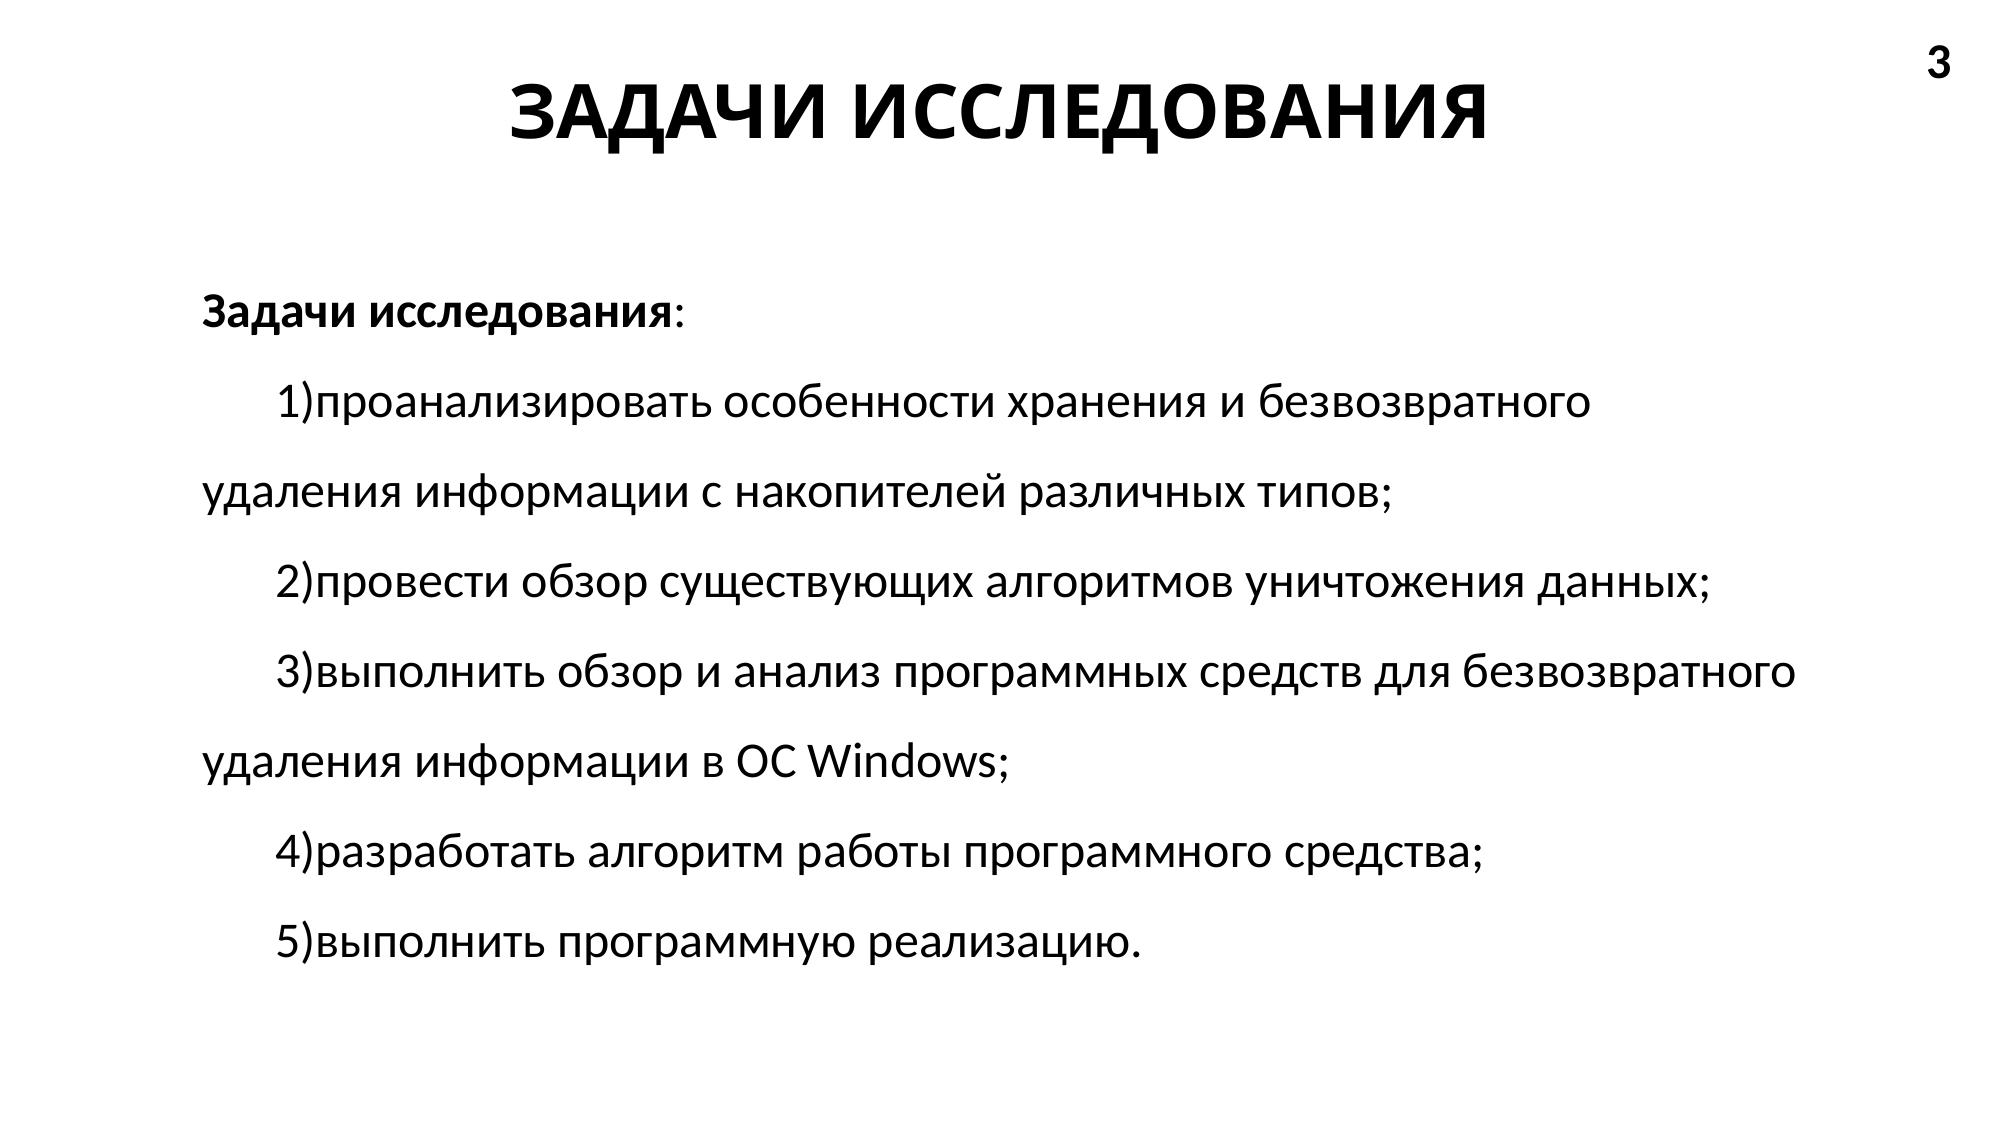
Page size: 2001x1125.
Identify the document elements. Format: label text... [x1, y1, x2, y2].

slide_number 3 [1910, 28, 1967, 59]
text_box ЗАДАЧИ ИССЛЕДОВАНИЯ [0, 59, 2000, 170]
text_box Задачи исследования: проанализировать особенности хранения и безвозвратного удаления информации с накопителей различных типов; провести обзор существующих алгоритмов уничтожения данных; выполнить обзор и анализ программных средств для безвозвратного удаления информации в ОС Windows; разработать алгоритм работы программного средства; выполнить программную реализацию. [187, 240, 1813, 976]
